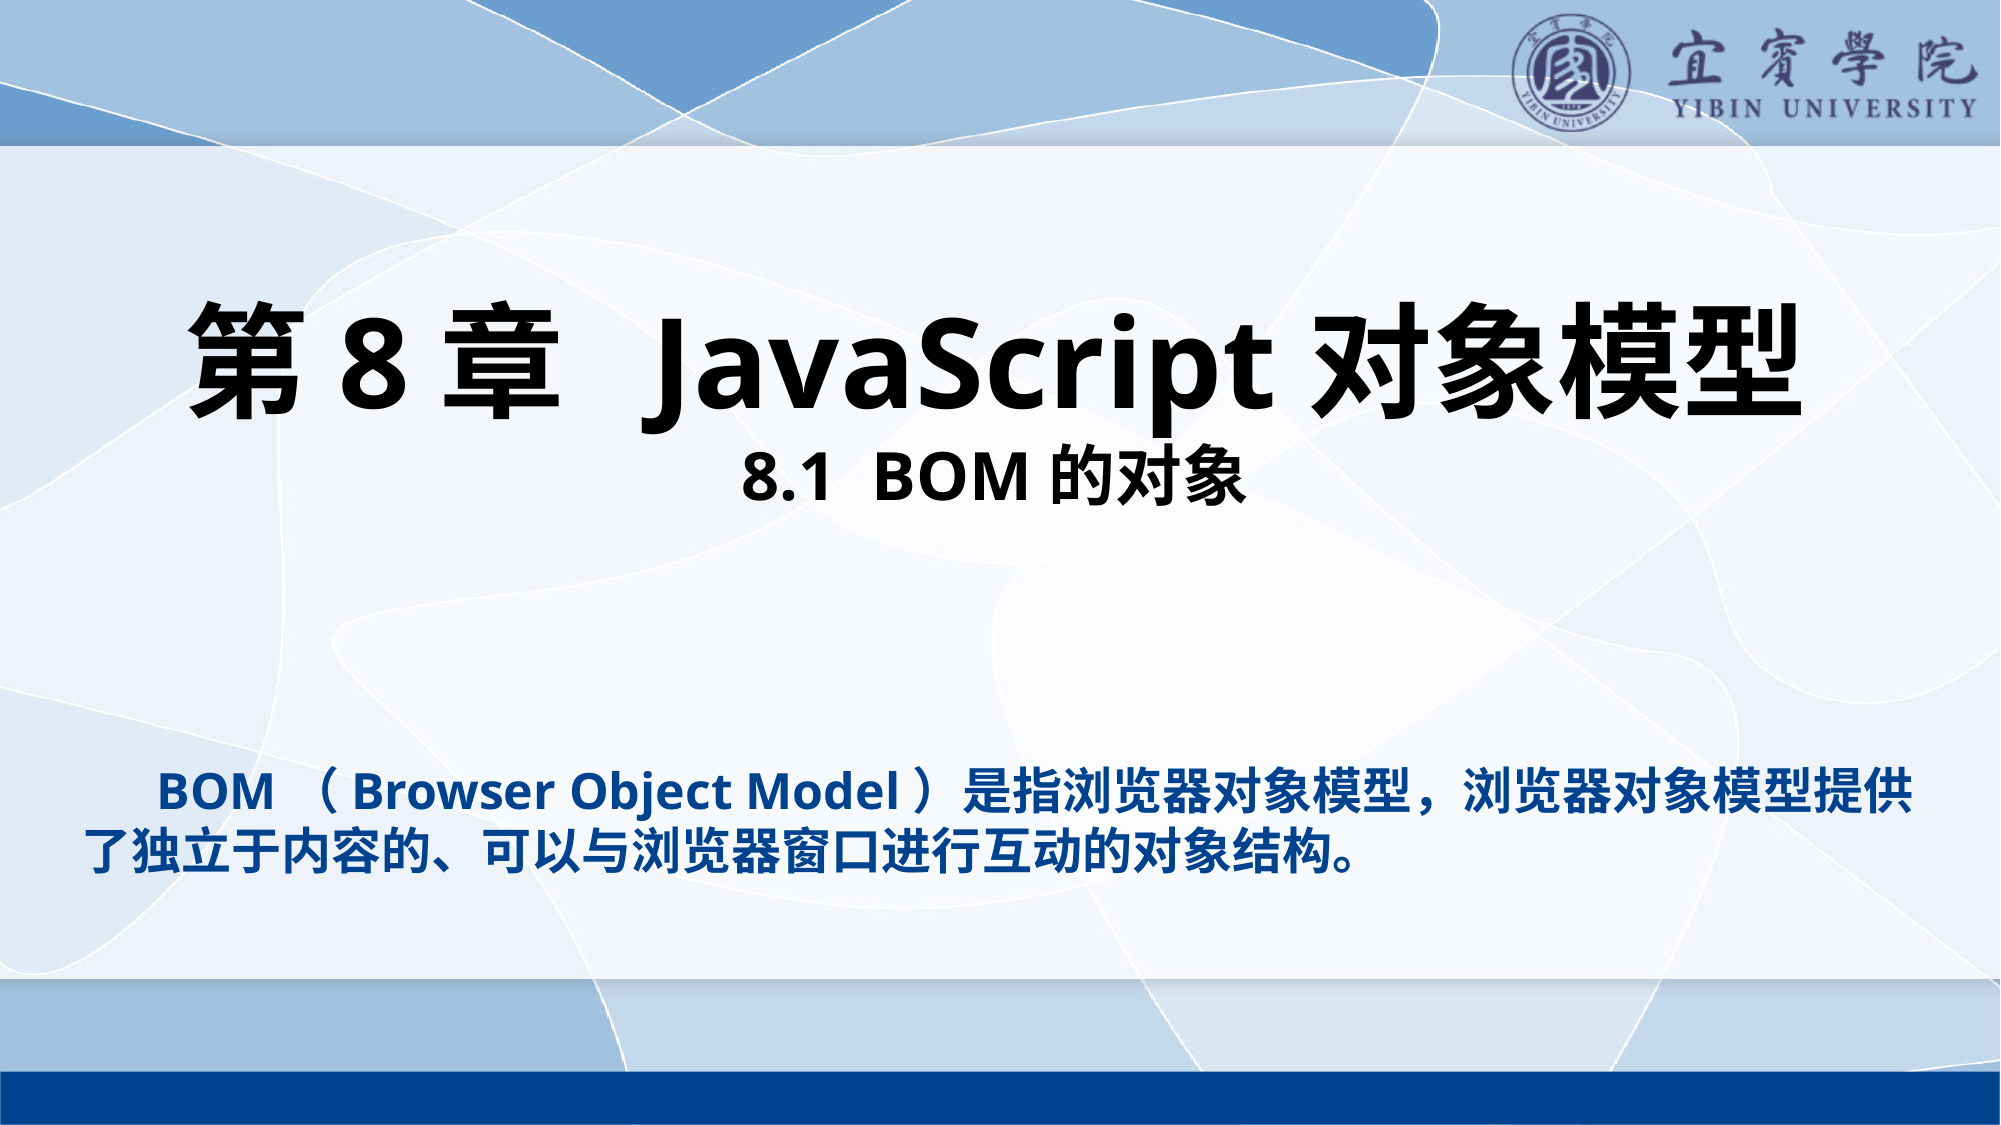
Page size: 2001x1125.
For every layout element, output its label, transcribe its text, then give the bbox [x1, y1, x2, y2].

text_box BOM（Browser Object Model）是指浏览器对象模型，浏览器对象模型提供了独立于内容的、可以与浏览器窗口进行互动的对象结构。 [66, 751, 1951, 887]
picture [1510, 12, 1978, 134]
text_box [0, 1071, 2000, 1125]
text_box 第8章 JavaScript对象模型 8.1 BOM的对象 [66, 276, 1924, 521]
